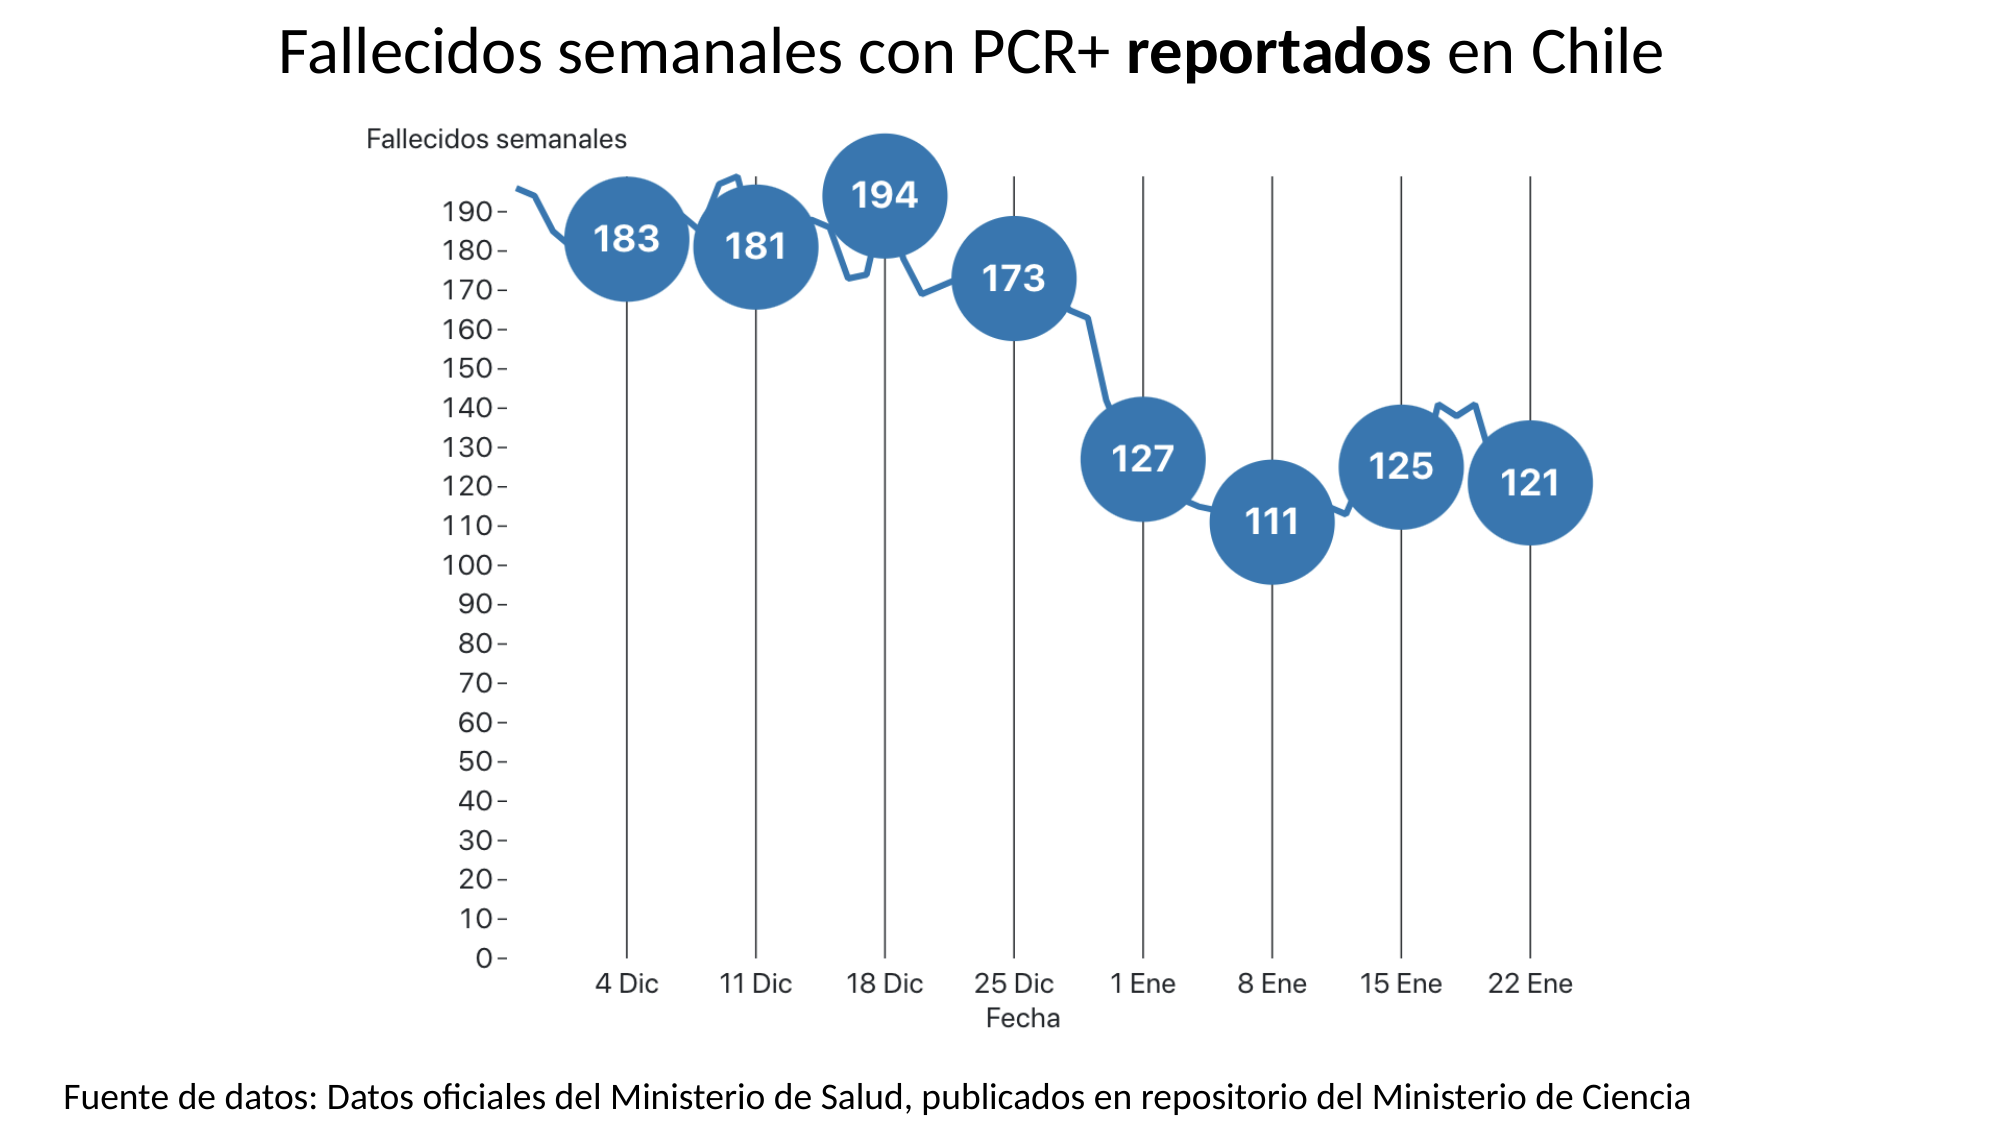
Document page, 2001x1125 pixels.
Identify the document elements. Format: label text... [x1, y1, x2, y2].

picture [337, 94, 1622, 1045]
text_box Fallecidos semanales con PCR+ reportados en Chile [263, 0, 1696, 95]
